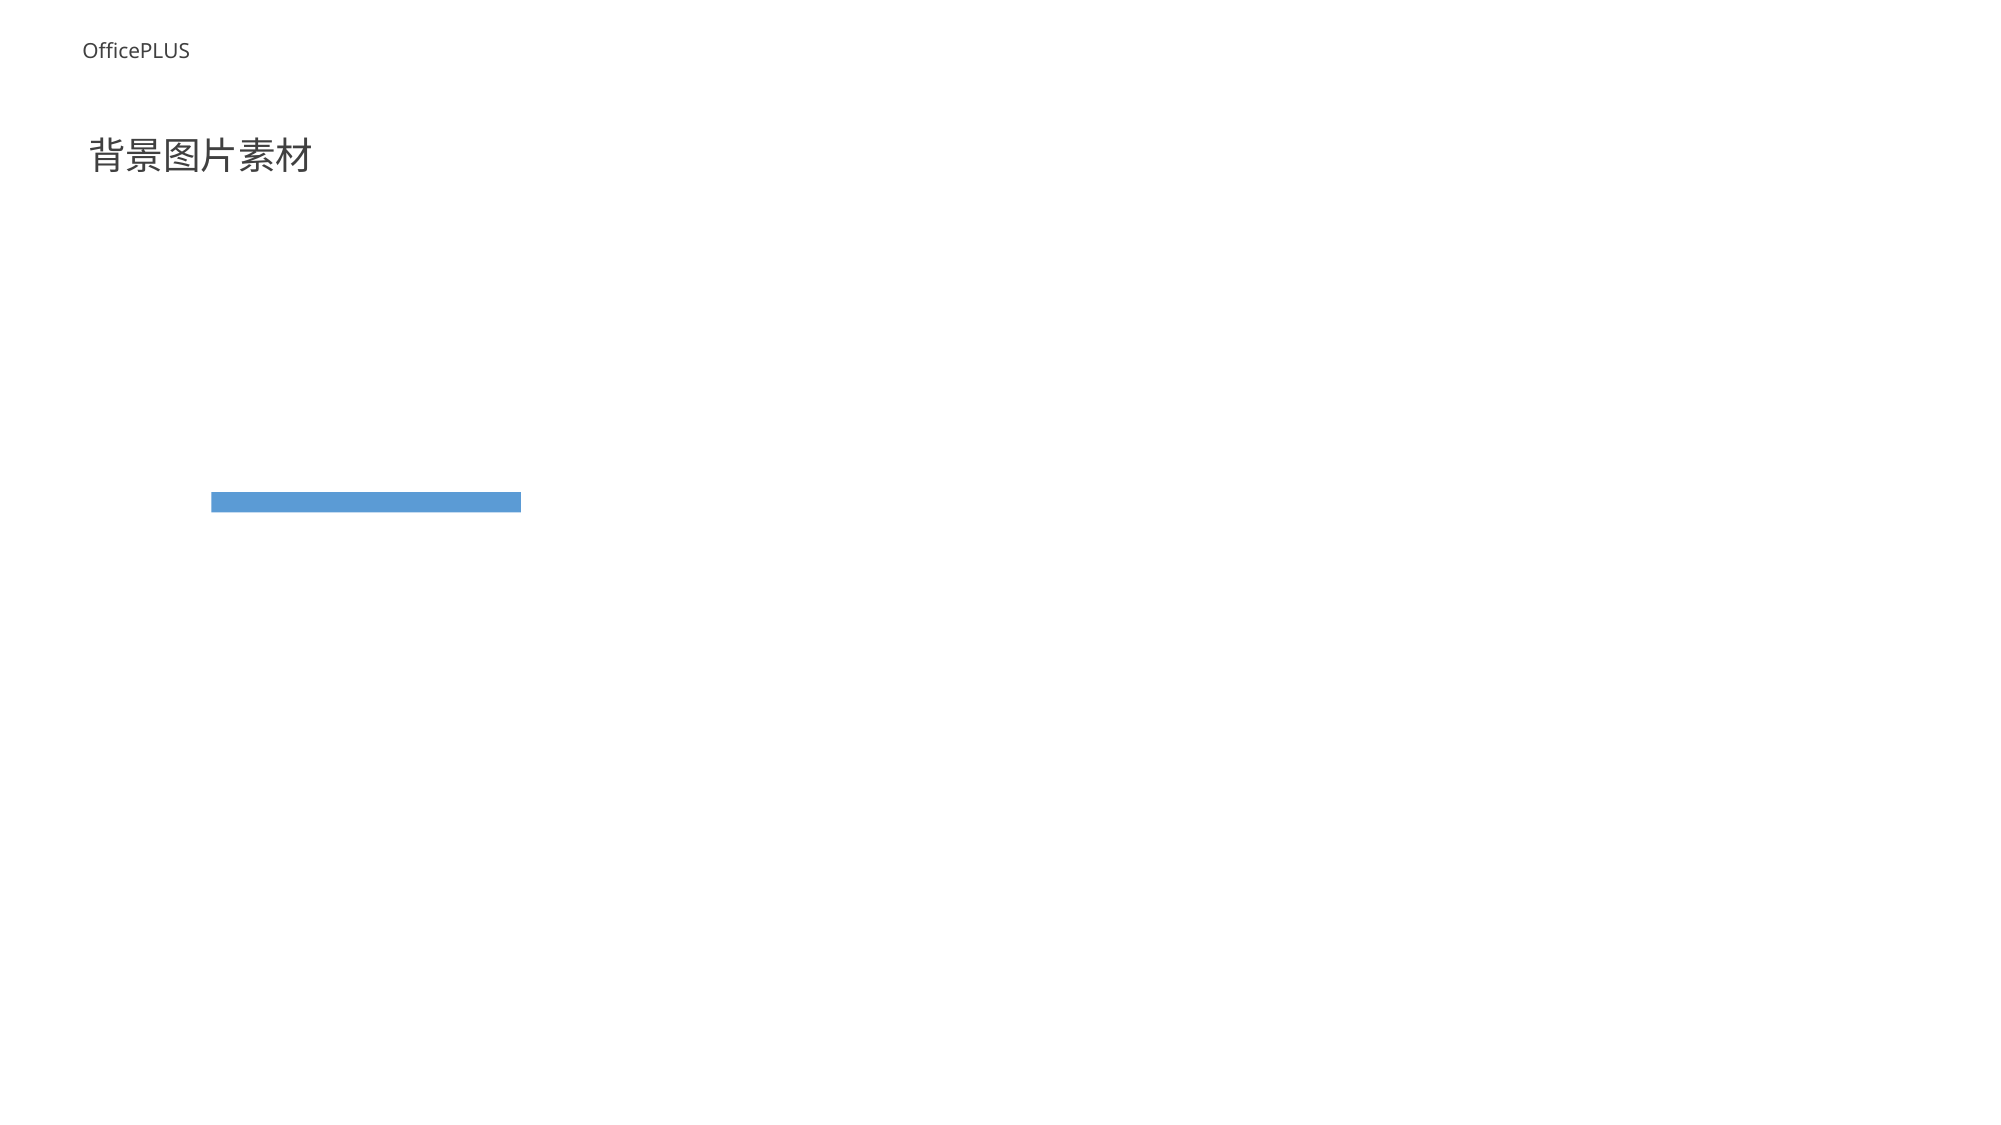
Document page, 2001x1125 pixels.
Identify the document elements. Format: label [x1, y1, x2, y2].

text_box [211, 492, 521, 513]
